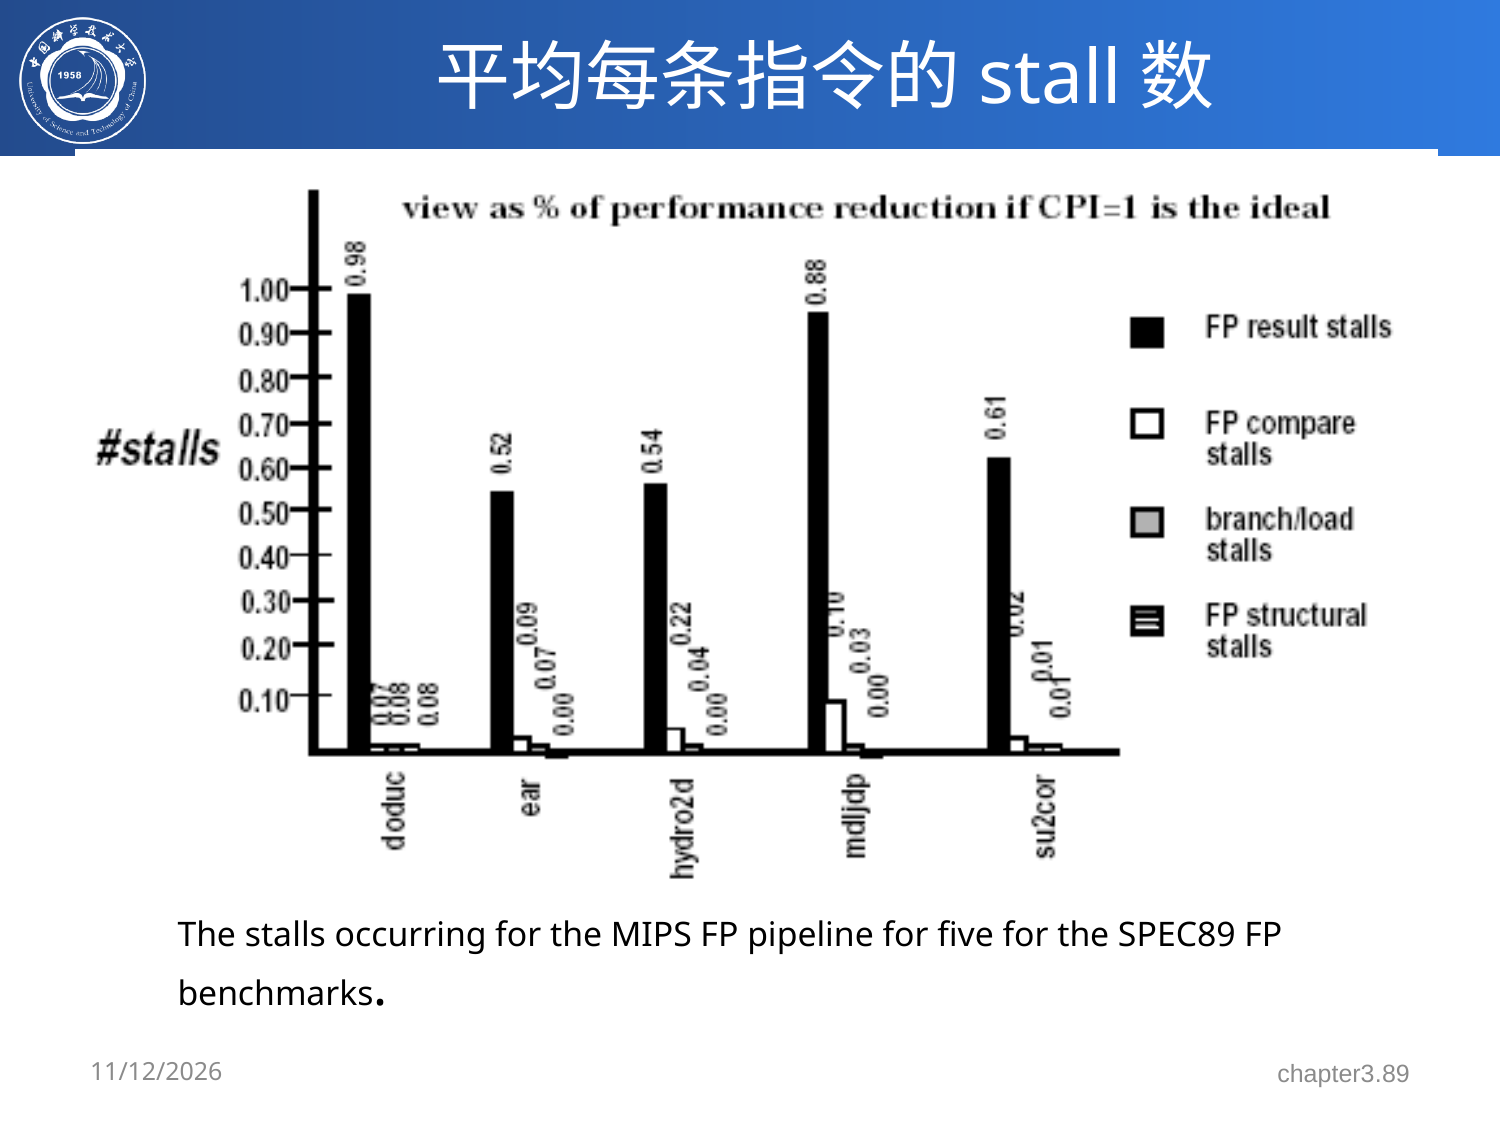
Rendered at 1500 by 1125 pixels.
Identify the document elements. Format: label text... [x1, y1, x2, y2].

list The stalls occurring for the MIPS FP pipeline for five for the SPEC89 FP benchmarks. [162, 914, 1338, 1024]
picture [74, 149, 1438, 906]
slide_number chapter3.89 [1074, 1042, 1425, 1103]
title 平均每条指令的stall数 [150, 0, 1500, 148]
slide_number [75, 1042, 425, 1103]
picture [19, 17, 146, 144]
